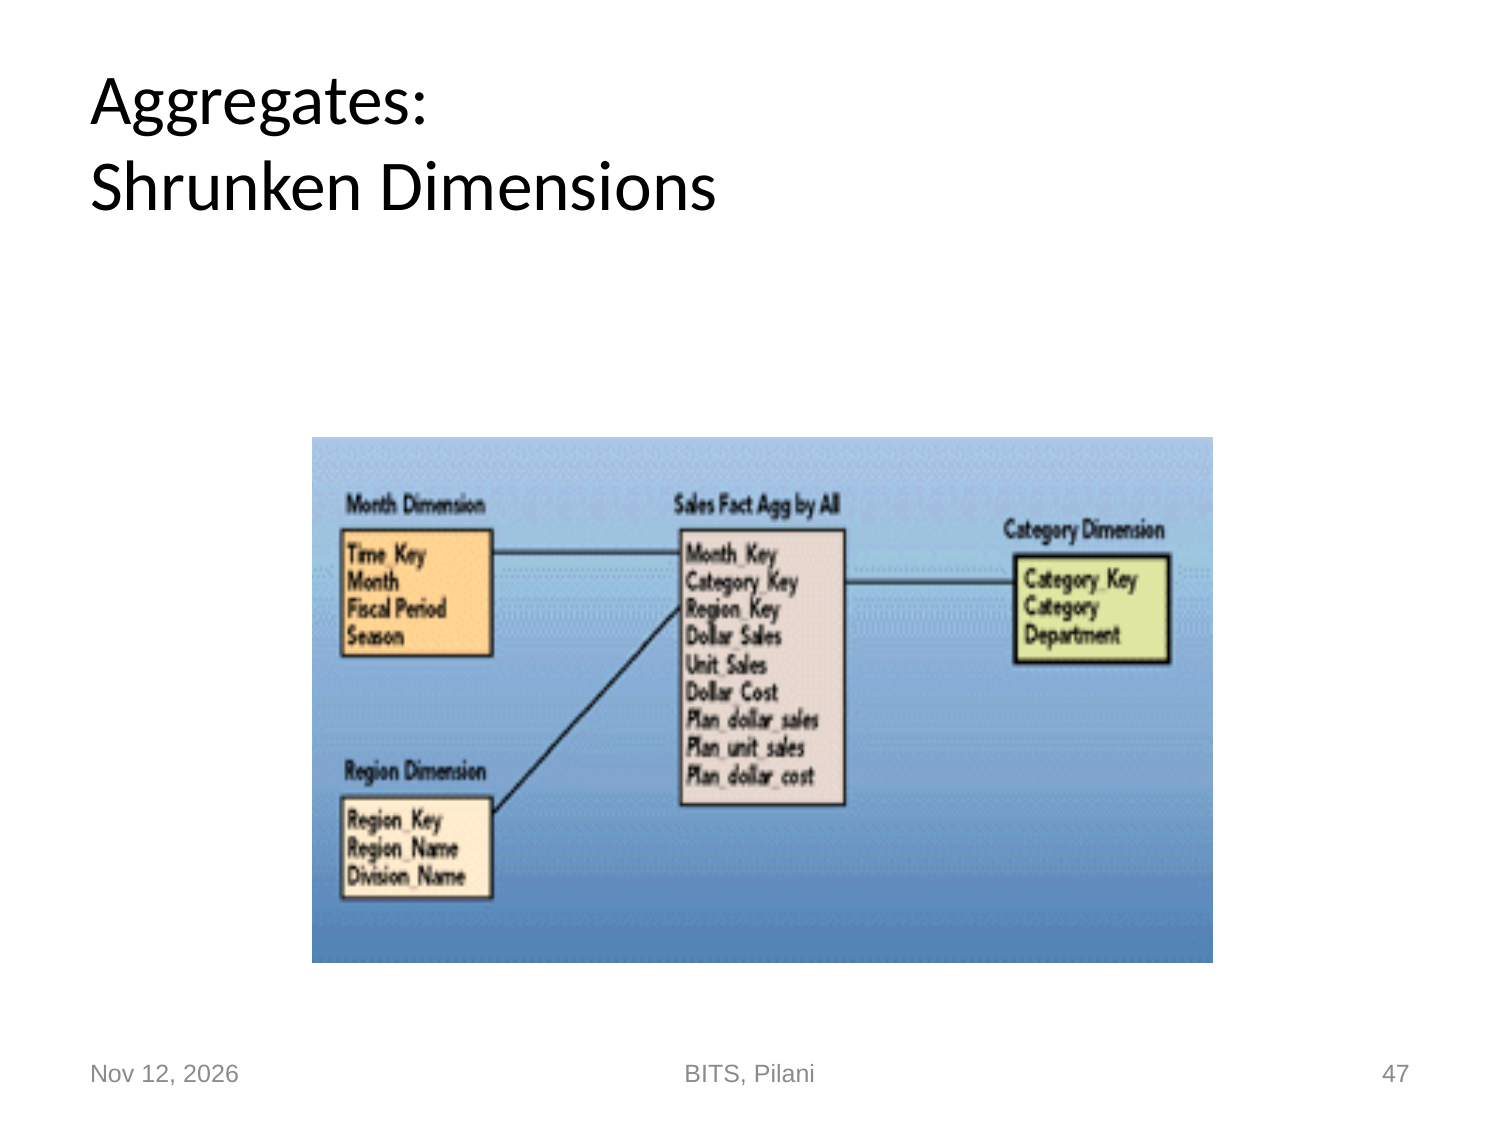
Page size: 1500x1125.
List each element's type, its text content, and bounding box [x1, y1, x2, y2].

slide_number 5-Nov-17 [75, 1042, 425, 1103]
slide_number 47 [1074, 1042, 1425, 1103]
title Aggregates: Shrunken Dimensions [75, 45, 1425, 233]
picture [312, 437, 1213, 963]
footer BITS, Pilani [512, 1042, 988, 1103]
